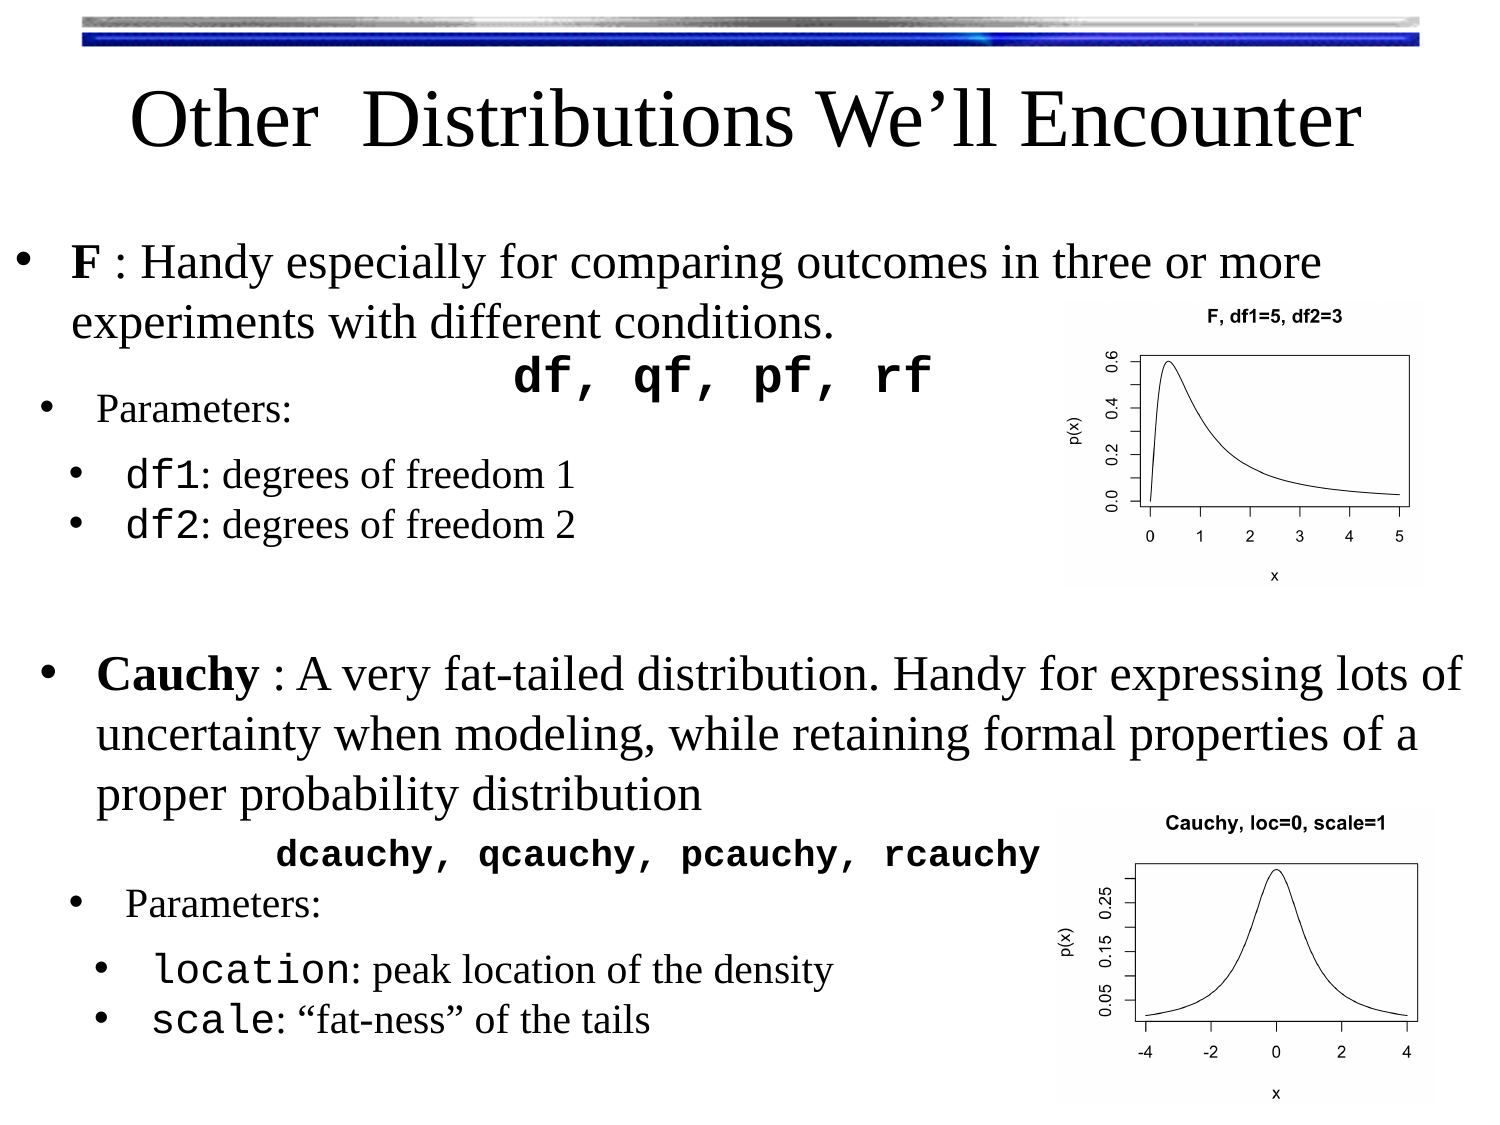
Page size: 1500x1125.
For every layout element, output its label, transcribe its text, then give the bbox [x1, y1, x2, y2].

picture [79, 12, 1426, 52]
picture [1054, 807, 1435, 1105]
text_box Parameters: [24, 373, 498, 439]
text_box dcauchy, qcauchy, pcauchy, rcauchy [260, 822, 1049, 882]
text_box F : Handy especially for comparing outcomes in three or more experiments with different conditions. [0, 220, 1500, 356]
text_box Cauchy : A very fat-tailed distribution. Handy for expressing lots of uncertainty when modeling, while retaining formal properties of a proper probability distribution [24, 633, 1500, 829]
text_box Other Distributions We’ll Encounter [0, 45, 1494, 189]
text_box location: peak location of the density scale: “fat-ness” of the tails [79, 934, 917, 1050]
picture [1063, 302, 1426, 586]
text_box df, qf, pf, rf [498, 334, 948, 410]
text_box Parameters: [54, 868, 527, 934]
text_box df1: degrees of freedom 1 df2: degrees of freedom 2 [54, 439, 630, 555]
